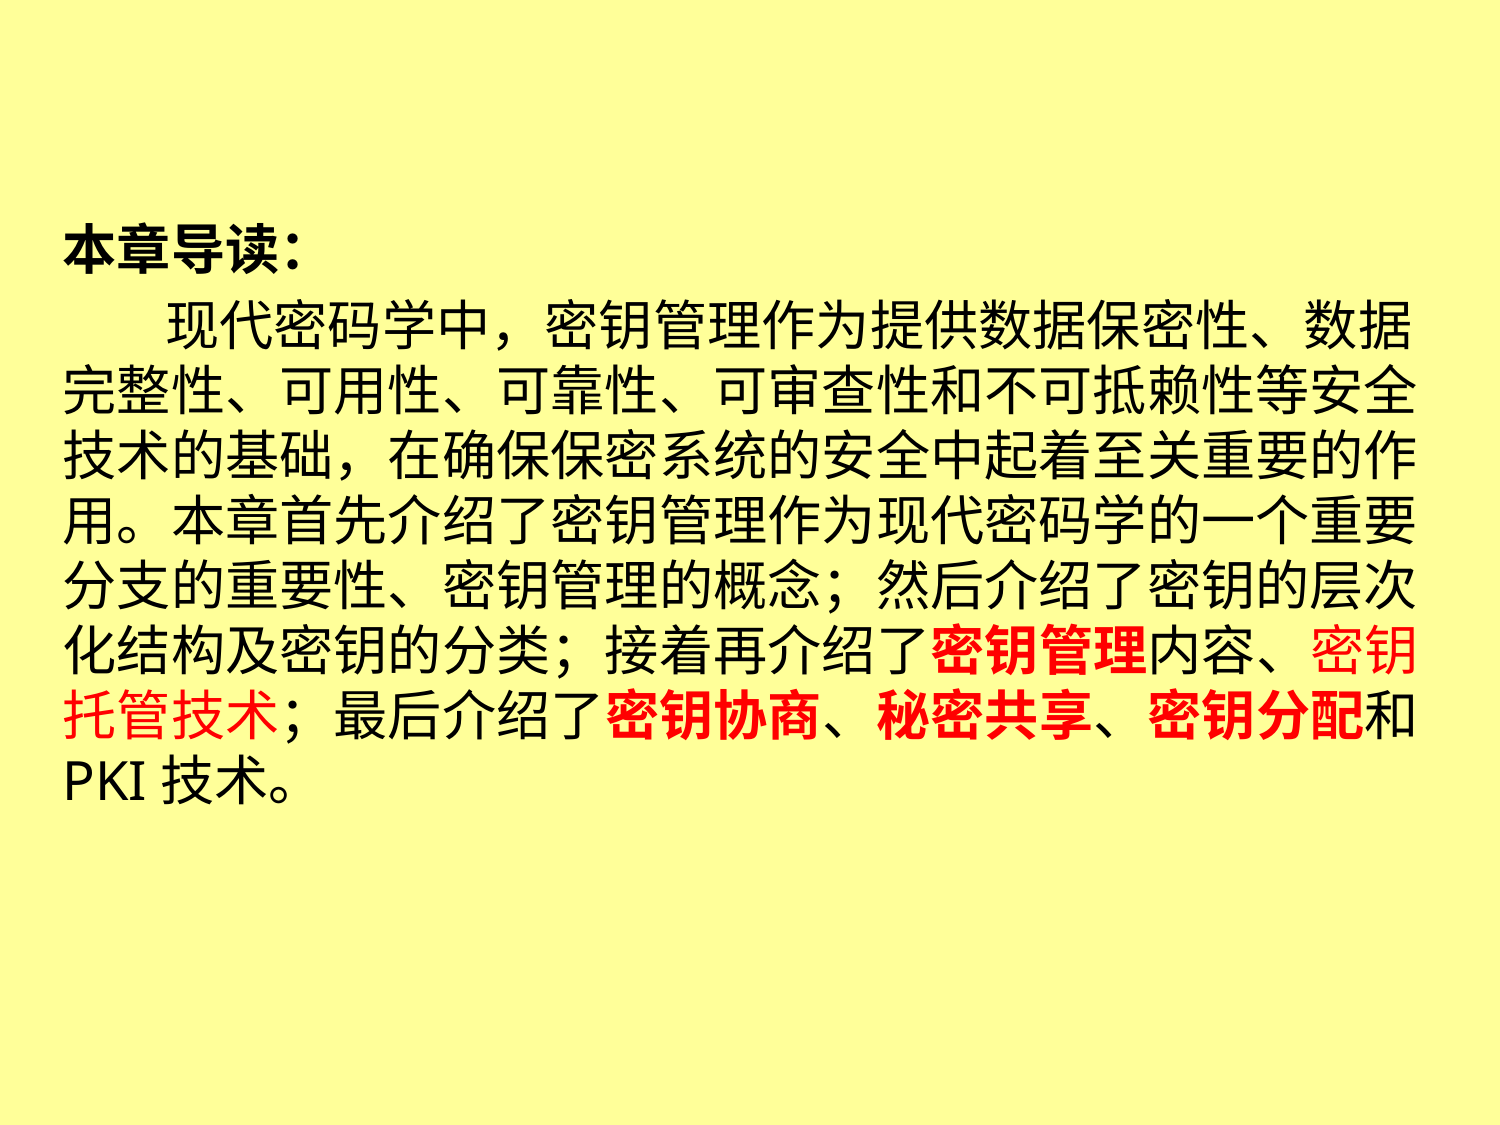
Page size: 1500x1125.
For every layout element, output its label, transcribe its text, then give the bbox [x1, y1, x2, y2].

list 本章导读： 现代密码学中，密钥管理作为提供数据保密性、数据完整性、可用性、可靠性、可审查性和不可抵赖性等安全技术的基础，在确保保密系统的安全中起着至关重要的作用。本章首先介绍了密钥管理作为现代密码学的一个重要分支的重要性、密钥管理的概念；然后介绍了密钥的层次化结构及密钥的分类；接着再介绍了密钥管理内容、密钥托管技术；最后介绍了密钥协商、秘密共享、密钥分配和PKI技术。 [47, 208, 1436, 1000]
